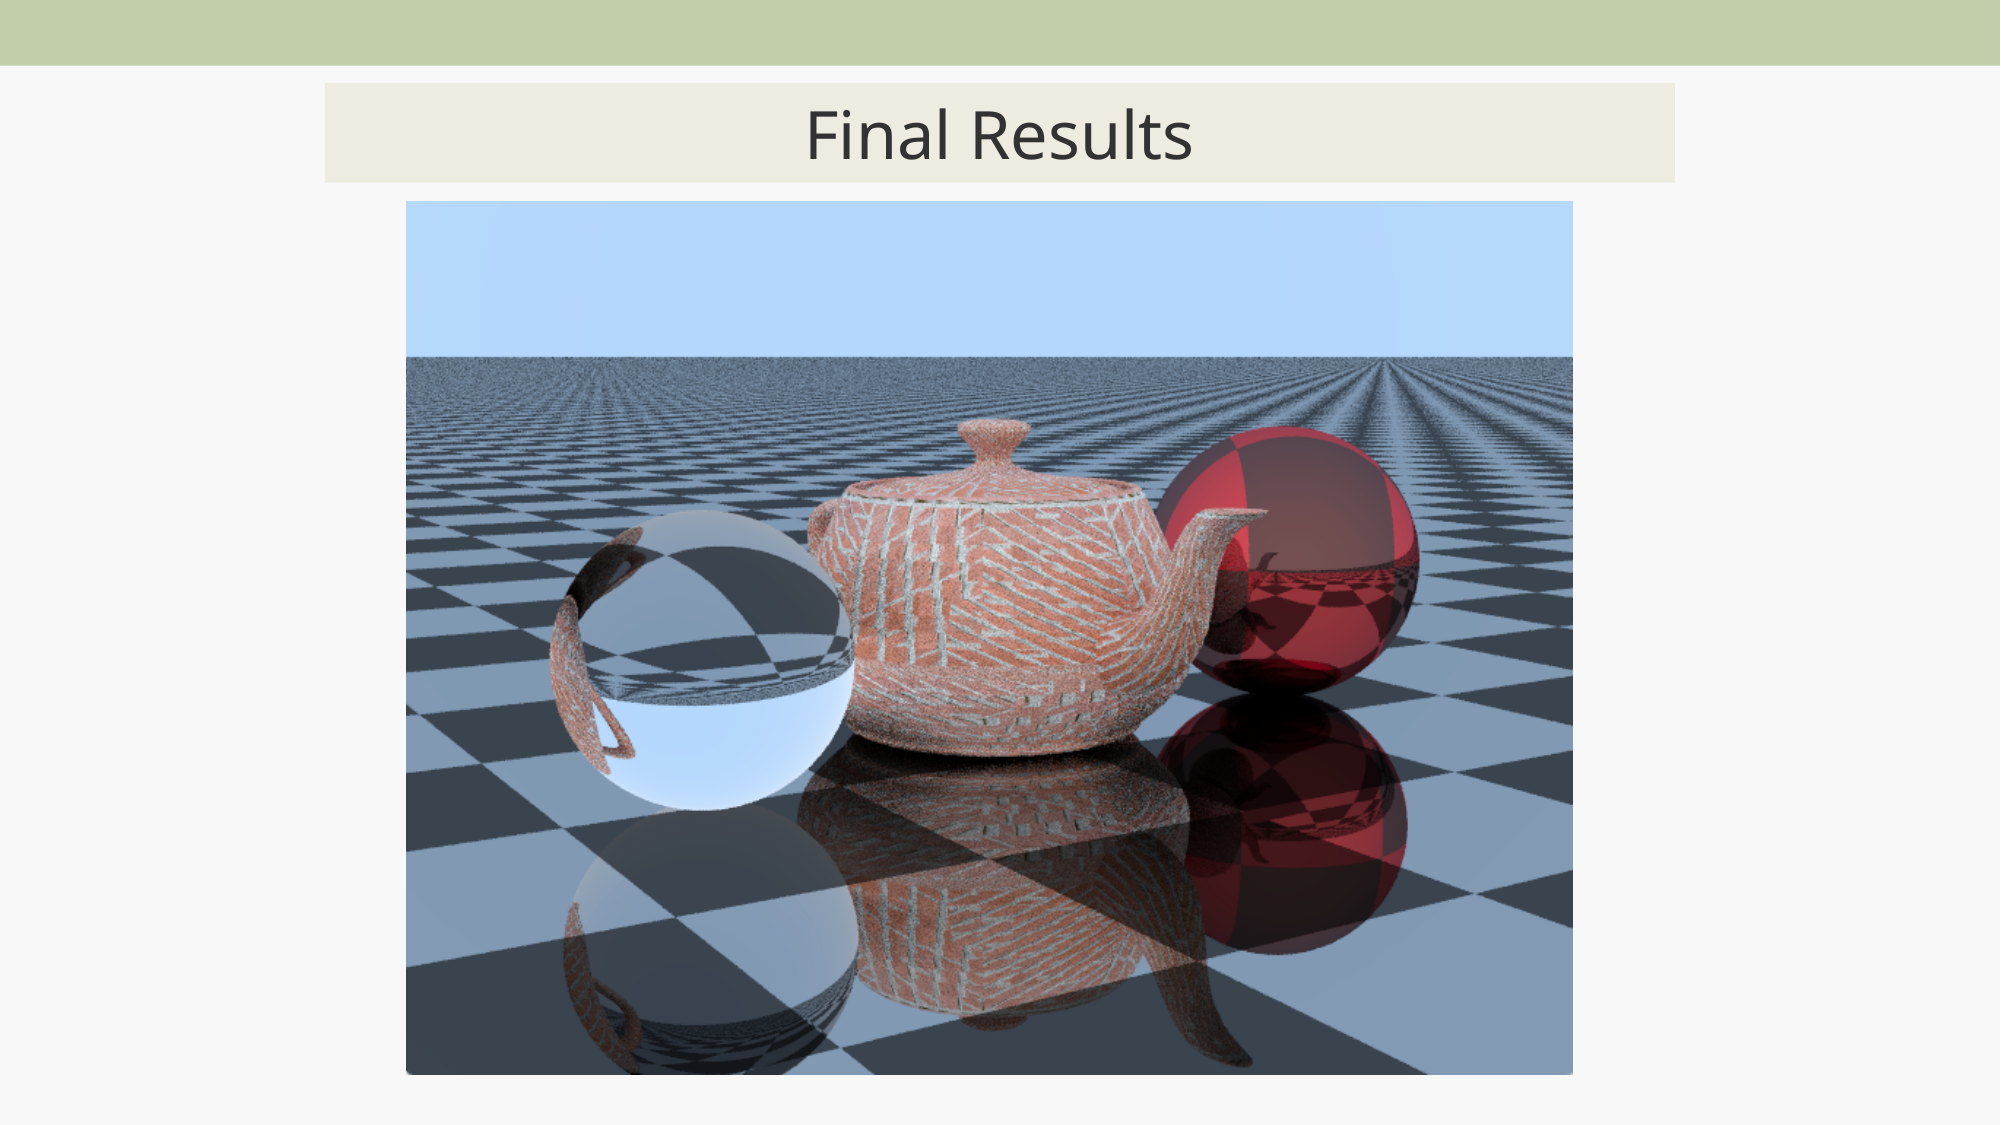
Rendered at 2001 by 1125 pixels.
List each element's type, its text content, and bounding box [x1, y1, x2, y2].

picture [406, 201, 1573, 1076]
title Final Results [324, 82, 1675, 183]
text_box [0, 0, 2000, 66]
